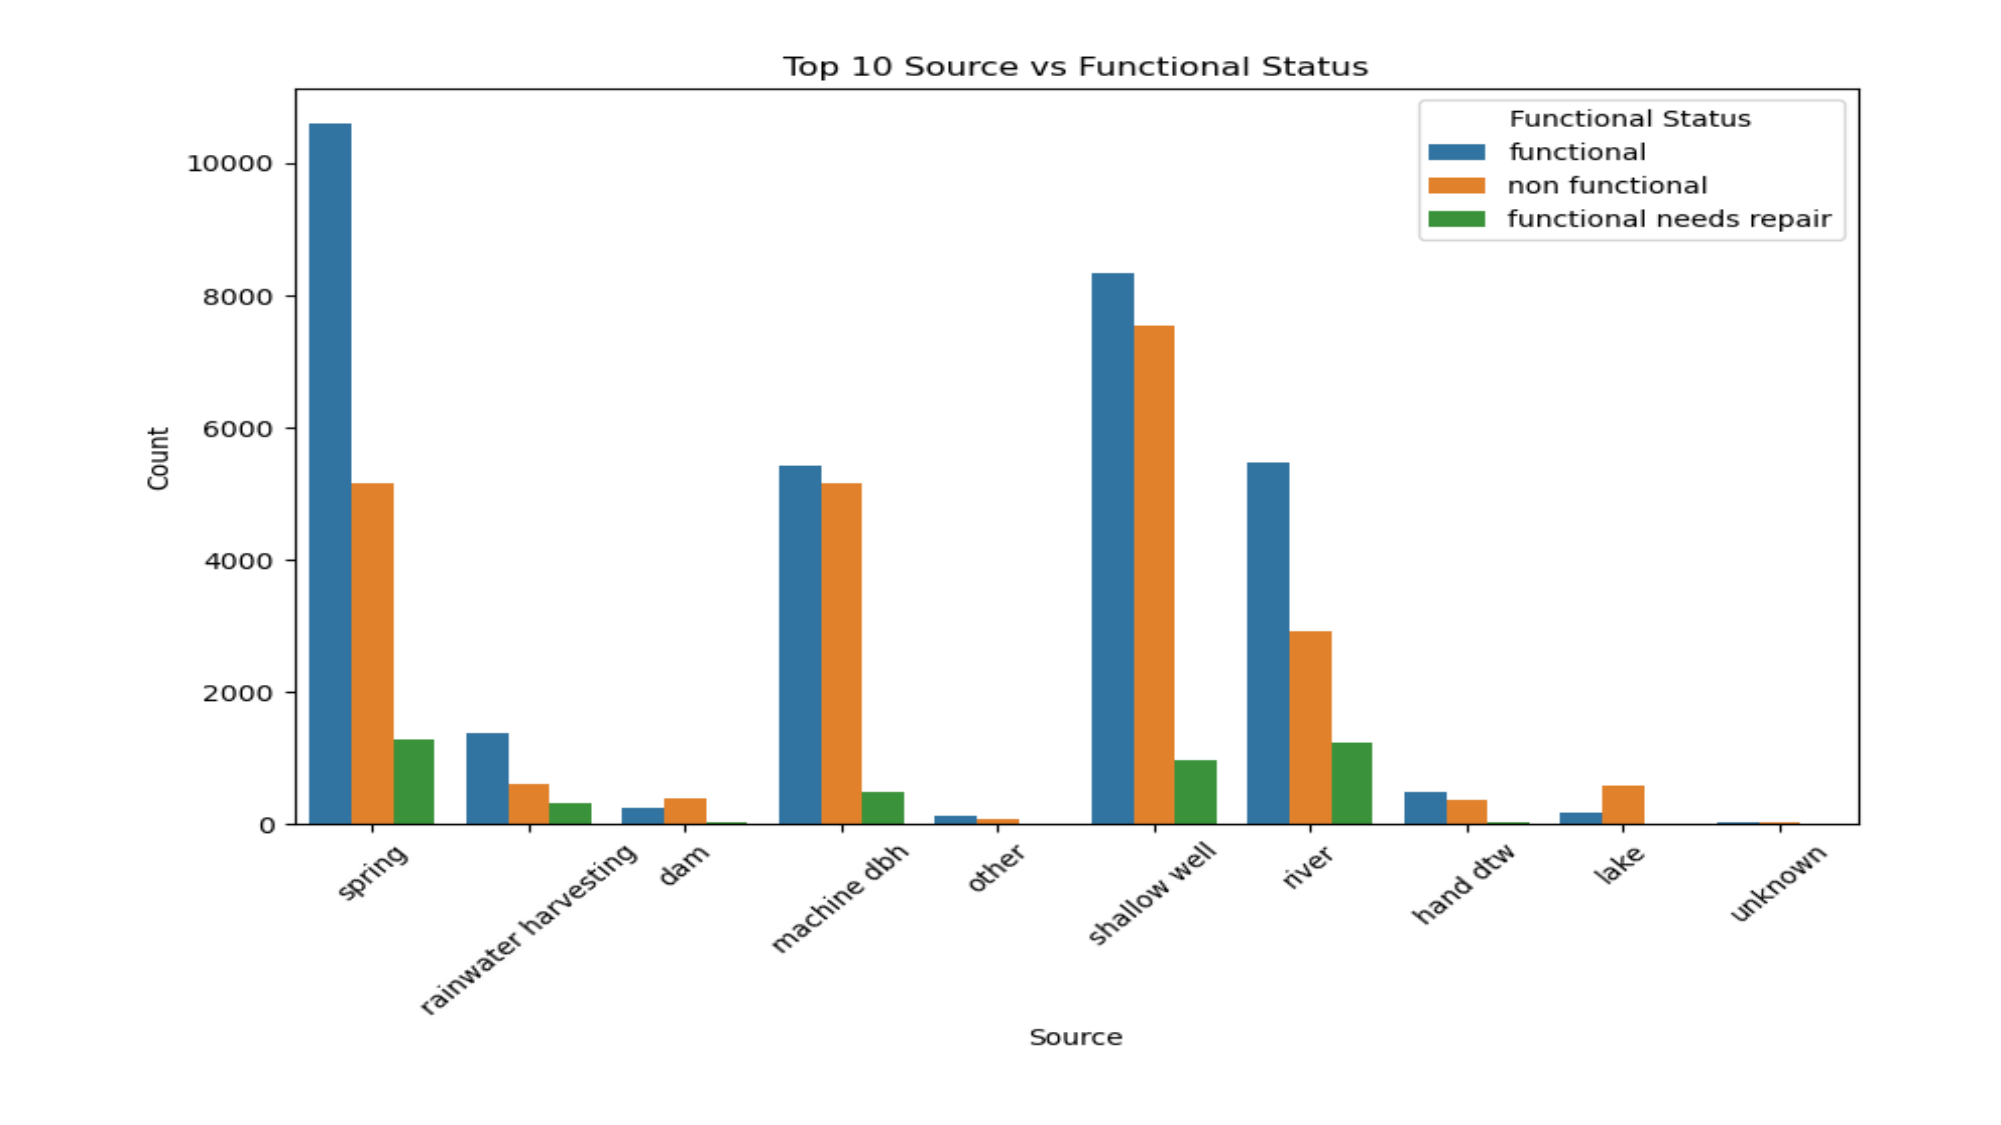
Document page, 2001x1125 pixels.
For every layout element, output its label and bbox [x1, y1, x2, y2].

list [125, 41, 1877, 1066]
